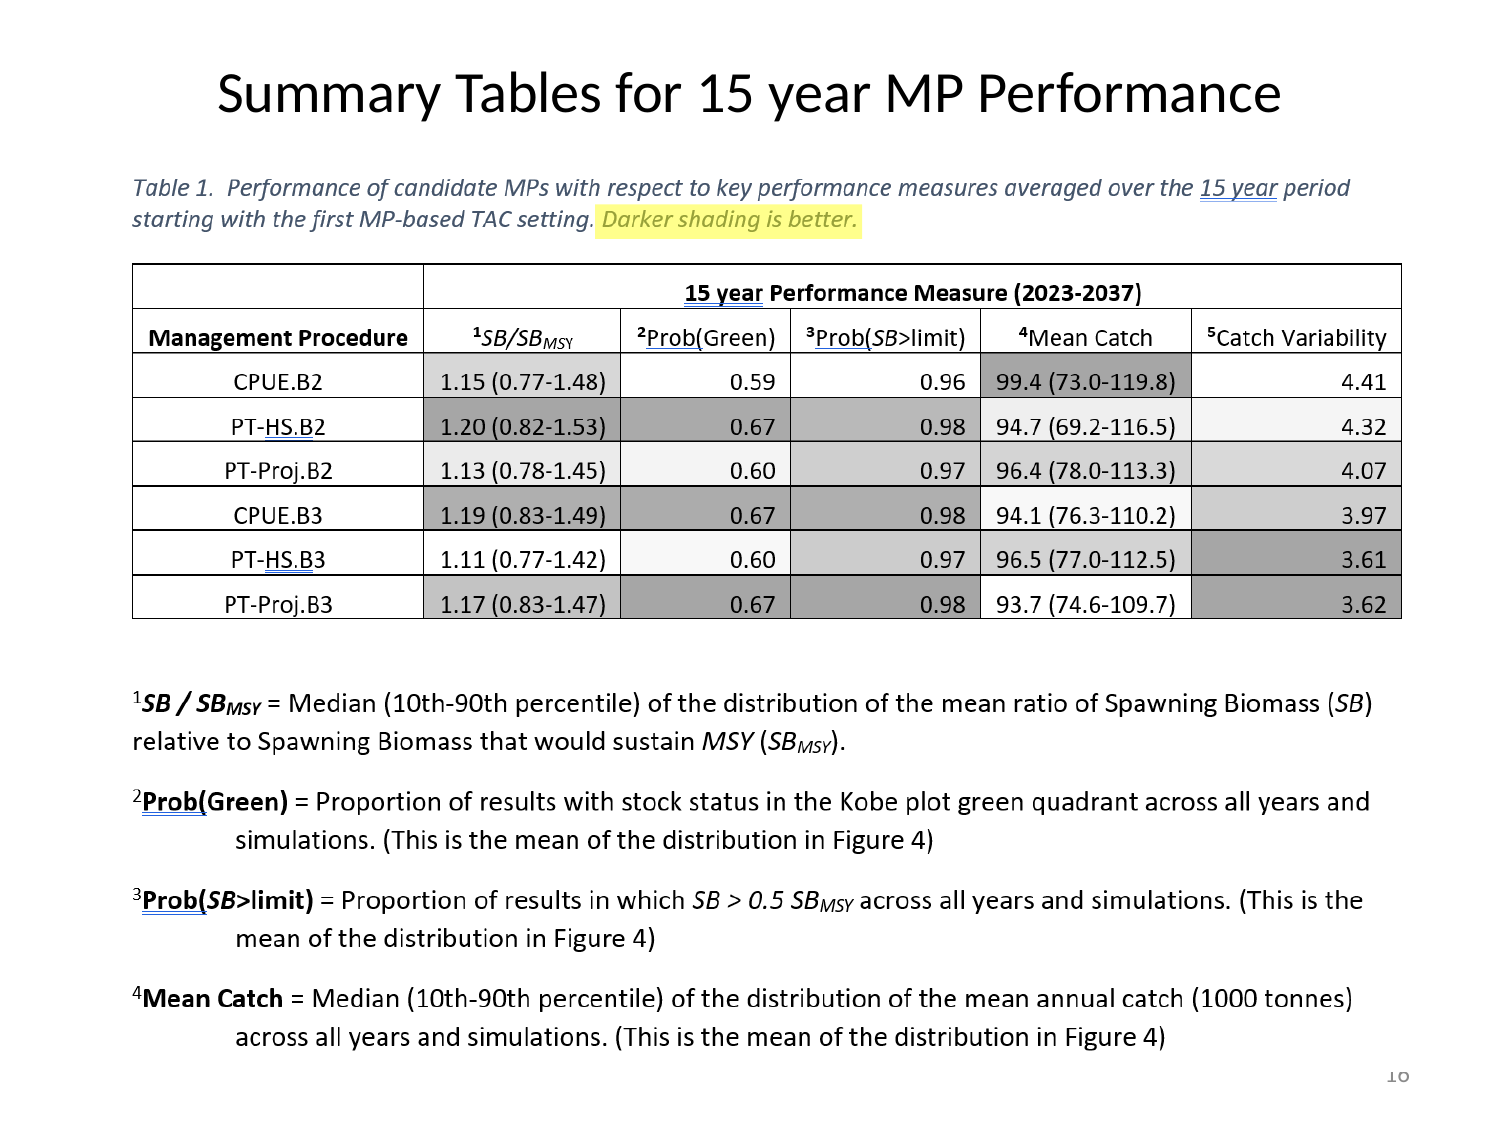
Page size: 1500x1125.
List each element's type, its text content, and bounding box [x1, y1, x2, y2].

title Summary Tables for 15 year MP Performance [75, 45, 1425, 135]
picture [105, 158, 1414, 1072]
slide_number 16 [1074, 1042, 1425, 1103]
